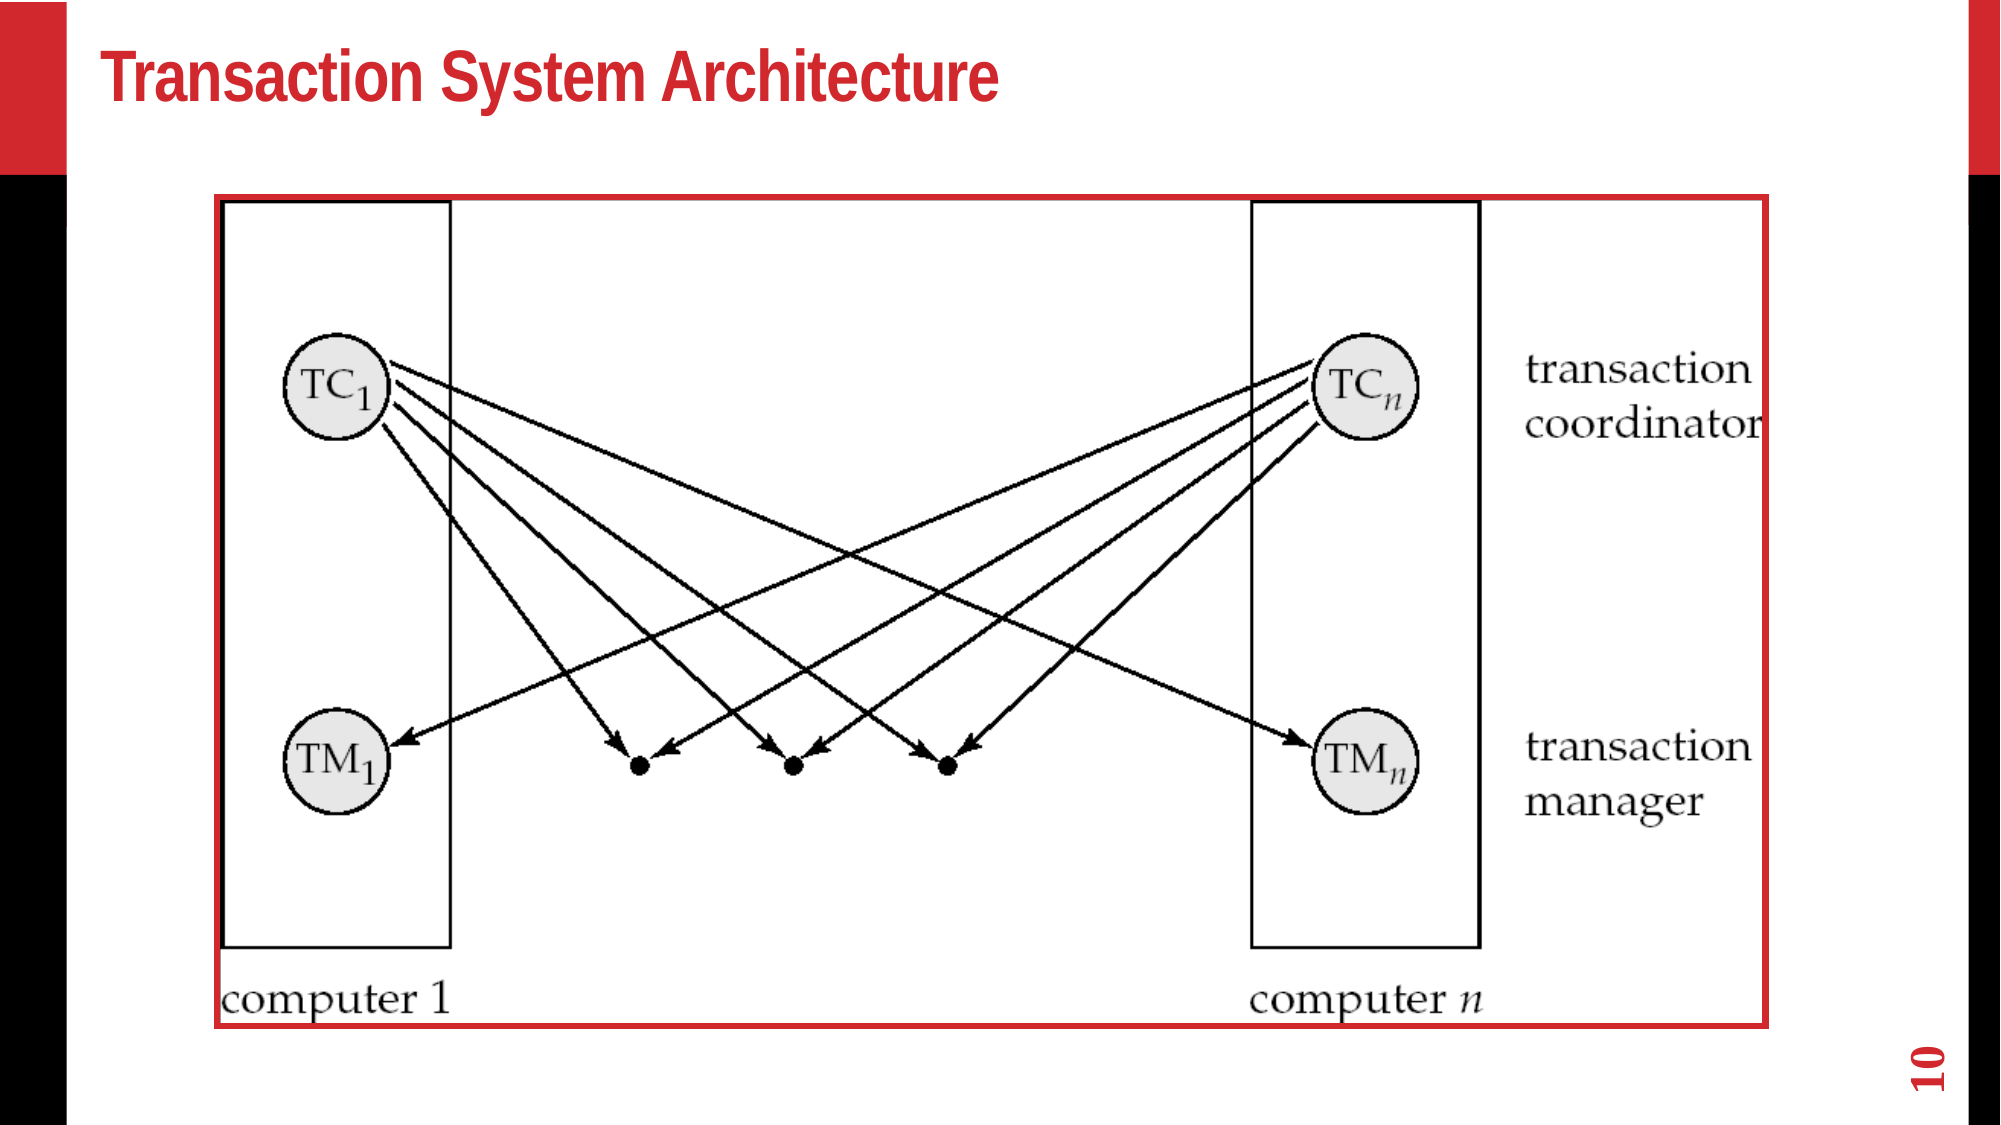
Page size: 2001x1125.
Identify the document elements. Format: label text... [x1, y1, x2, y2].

picture [219, 199, 1763, 1024]
slide_number 10 [1899, 996, 1950, 1113]
title Transaction System Architecture [83, 25, 1950, 125]
